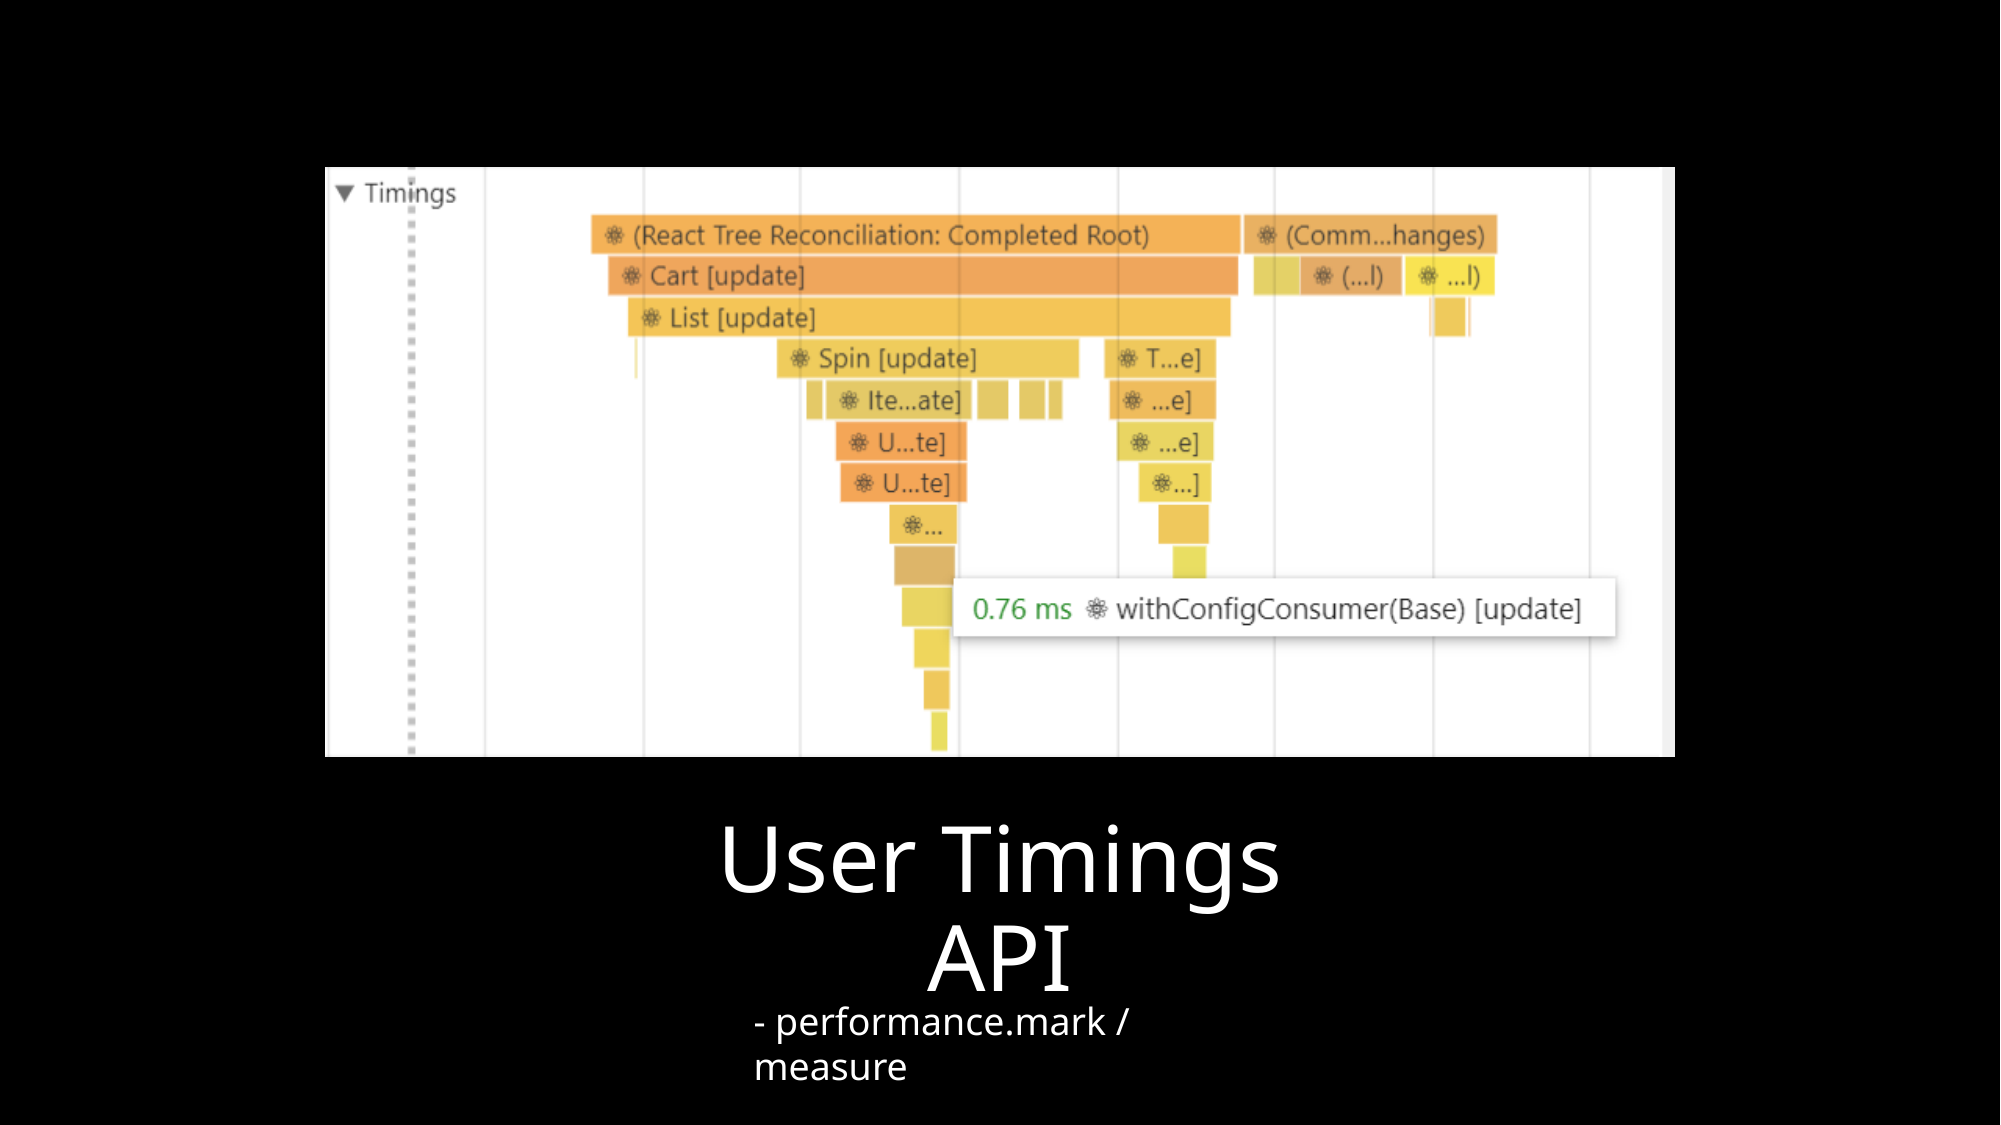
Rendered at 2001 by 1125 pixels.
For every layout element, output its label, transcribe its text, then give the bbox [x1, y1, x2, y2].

title User Timings API [635, 803, 1365, 1022]
text_box - performance.mark / measure [738, 990, 1300, 1096]
picture [325, 167, 1675, 757]
